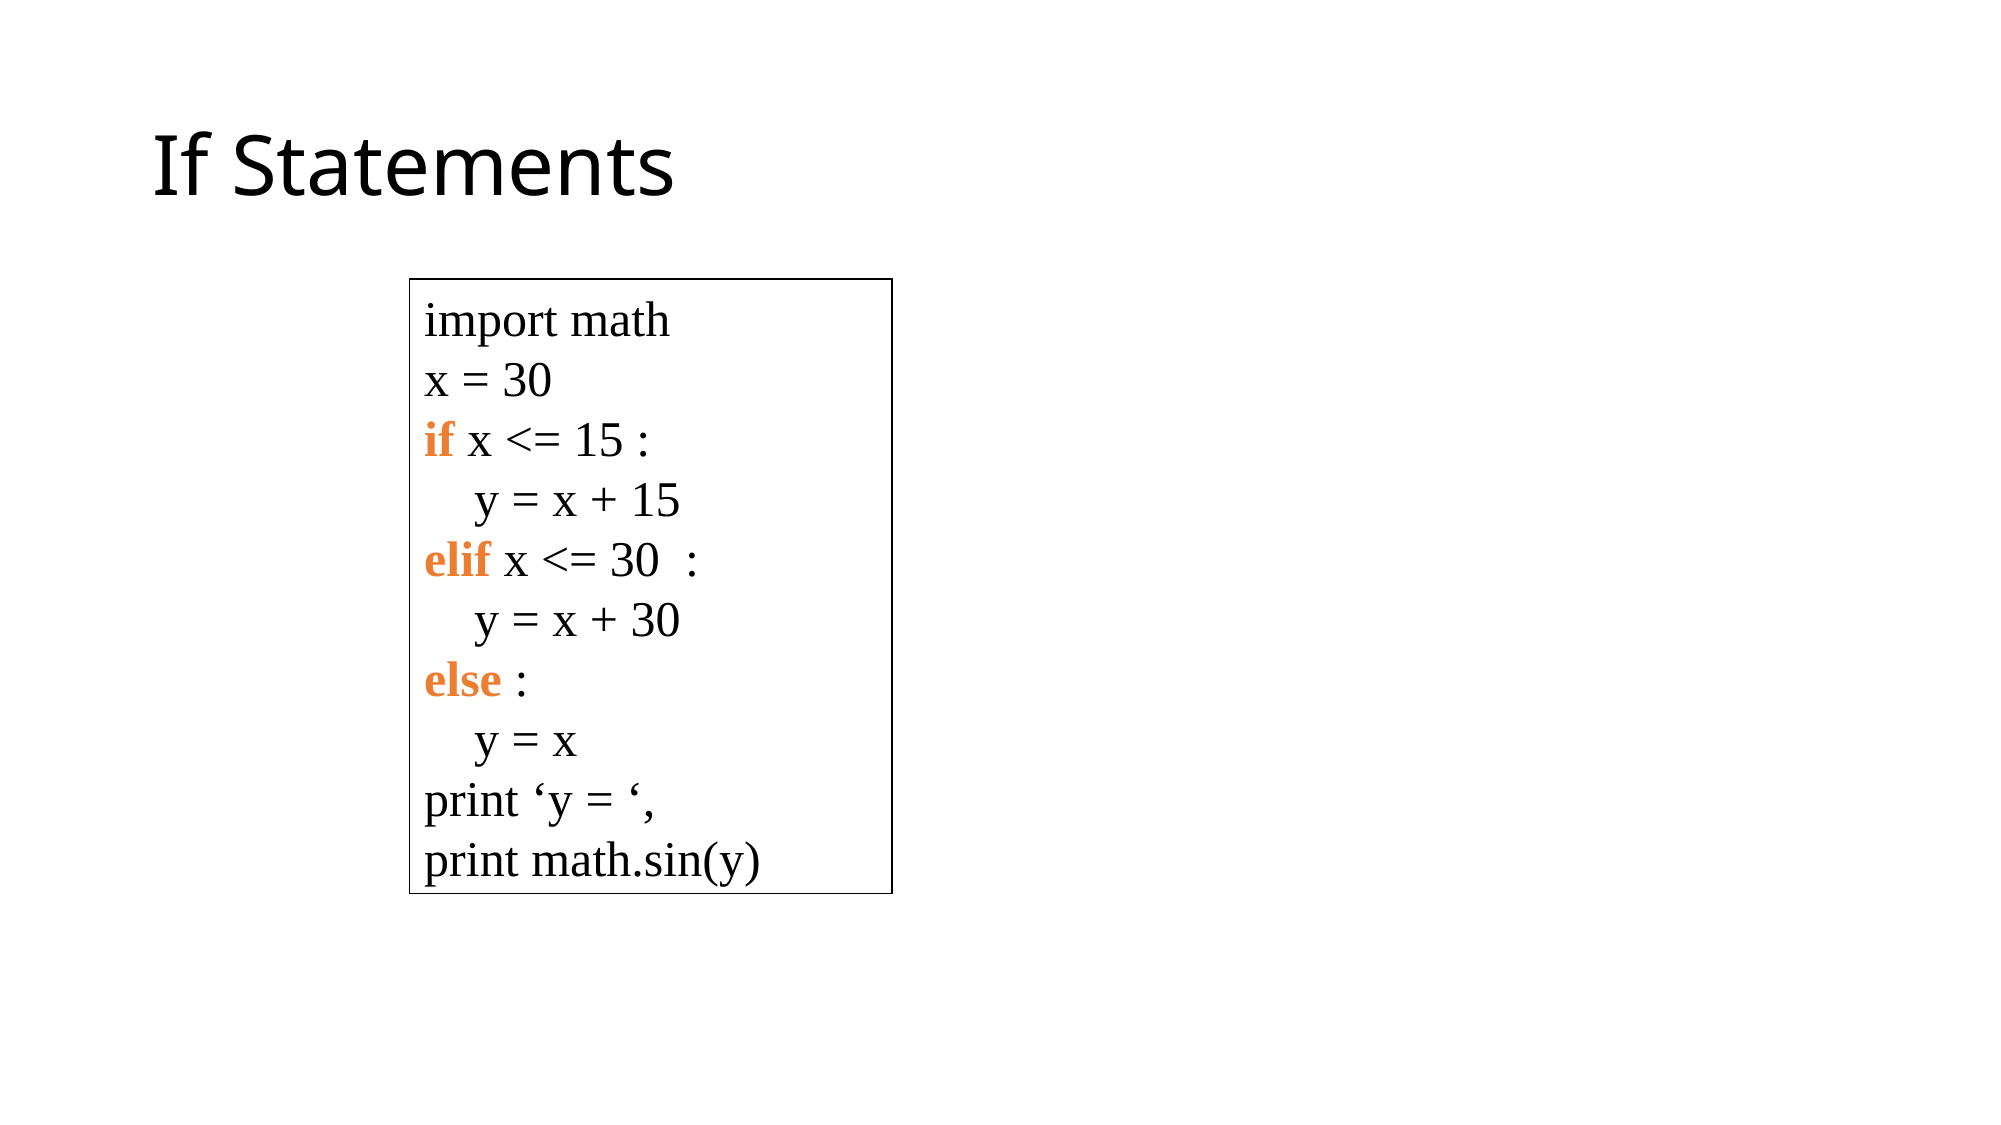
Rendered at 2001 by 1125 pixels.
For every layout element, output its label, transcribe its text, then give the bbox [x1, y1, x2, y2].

text_box import math x = 30 if x <= 15 : y = x + 15 elif x <= 30 : y = x + 30 else : y = x print ‘y = ‘, print math.sin(y) [409, 278, 893, 894]
title If Statements [137, 59, 1863, 278]
